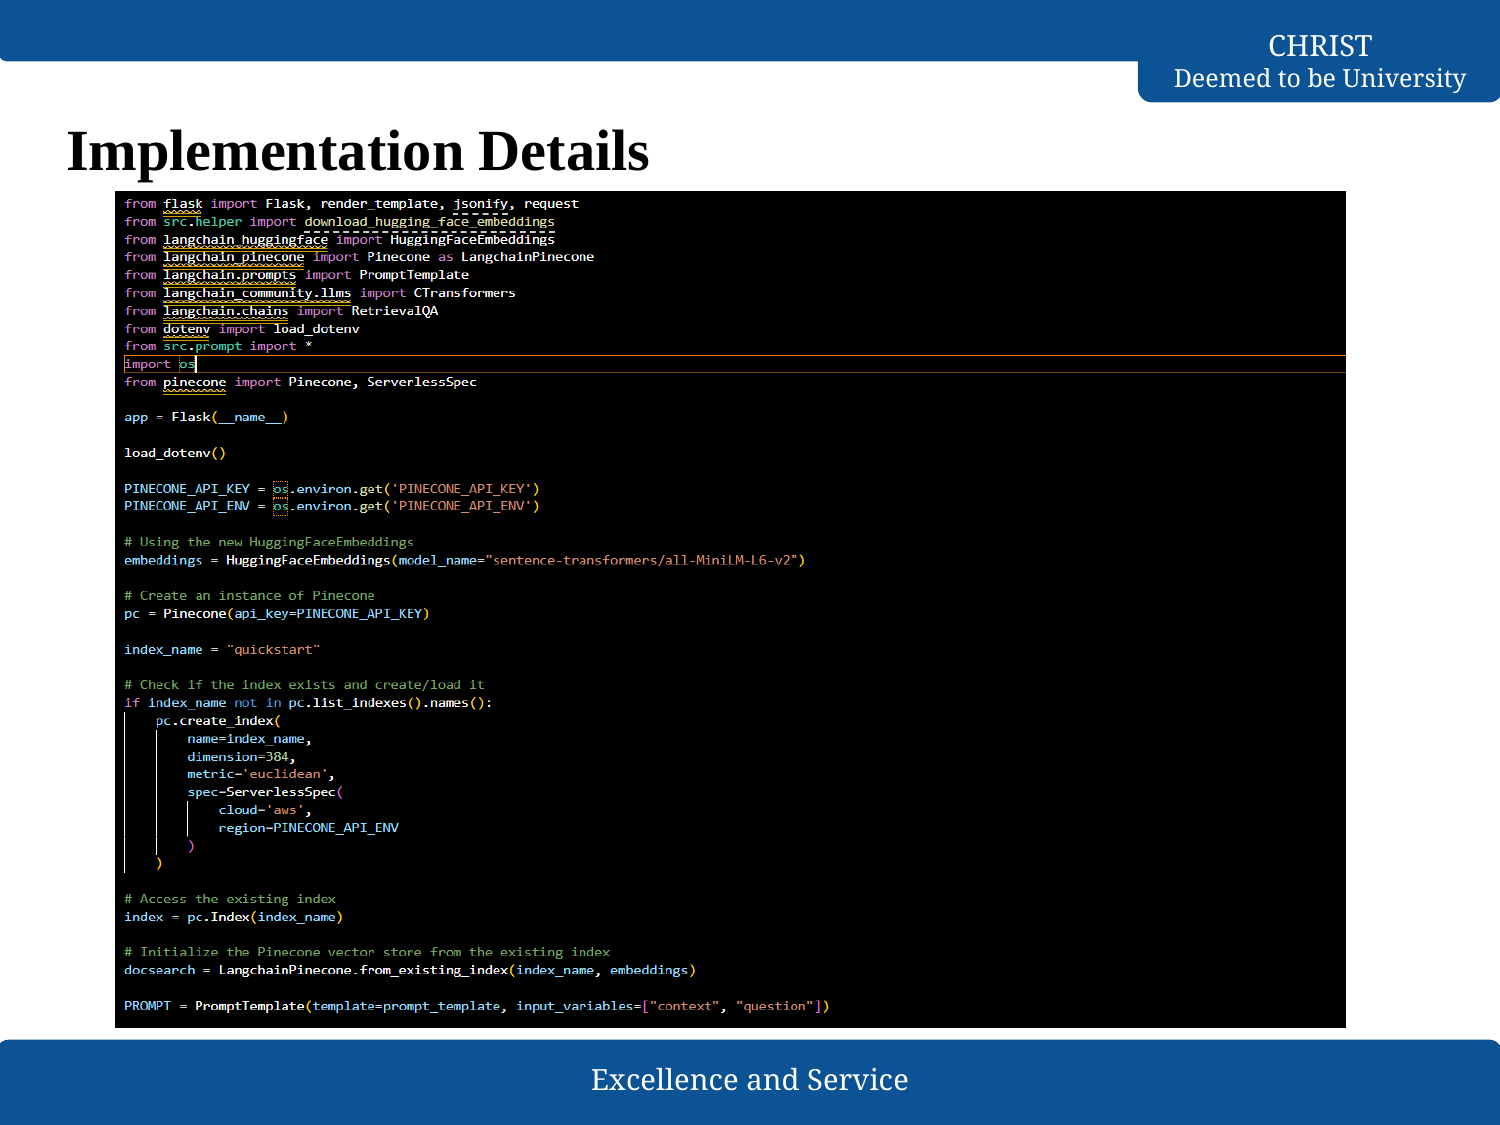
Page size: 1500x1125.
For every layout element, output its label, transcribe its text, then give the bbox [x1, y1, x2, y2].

picture [115, 191, 1346, 1028]
title Implementation Details [51, 97, 1449, 223]
